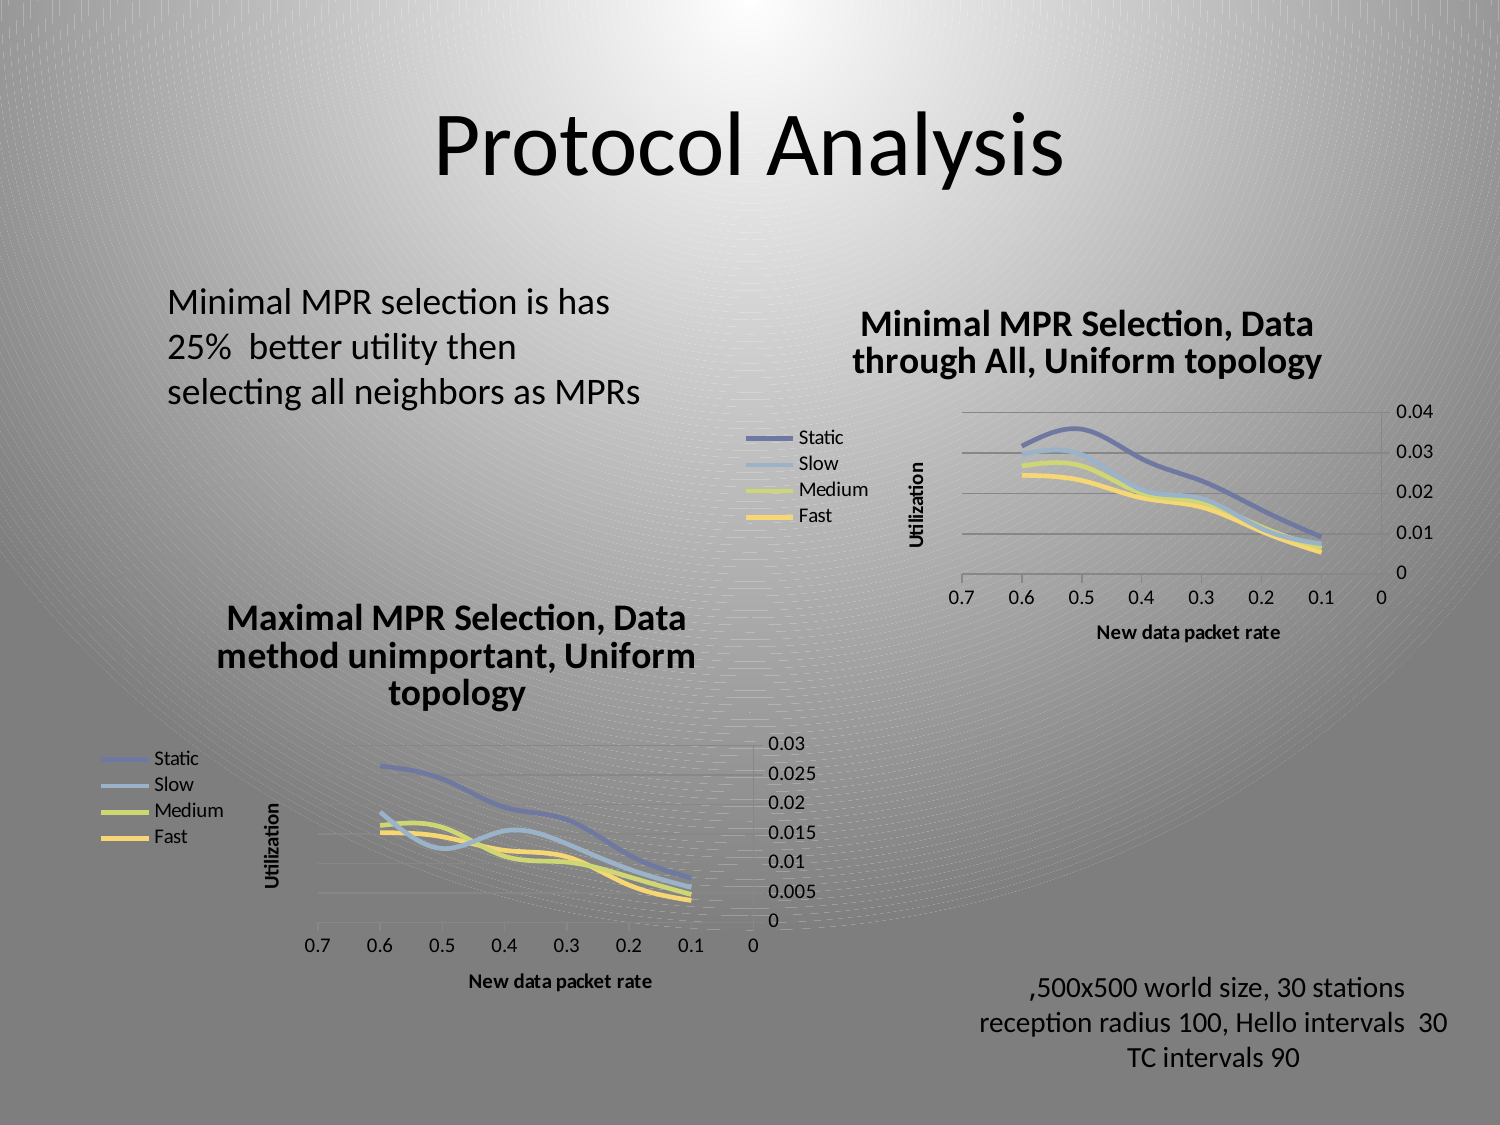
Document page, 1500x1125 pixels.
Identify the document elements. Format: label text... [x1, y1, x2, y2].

text_box 500x500 world size, 30 stations, reception radius 100, Hello intervals 30 TC intervals 90 [964, 960, 1463, 1081]
title Protocol Analysis [75, 45, 1425, 233]
text_box Minimal MPR selection is has 25% better utility then selecting all neighbors as MPRs [152, 269, 668, 420]
chart [81, 280, 1449, 1025]
